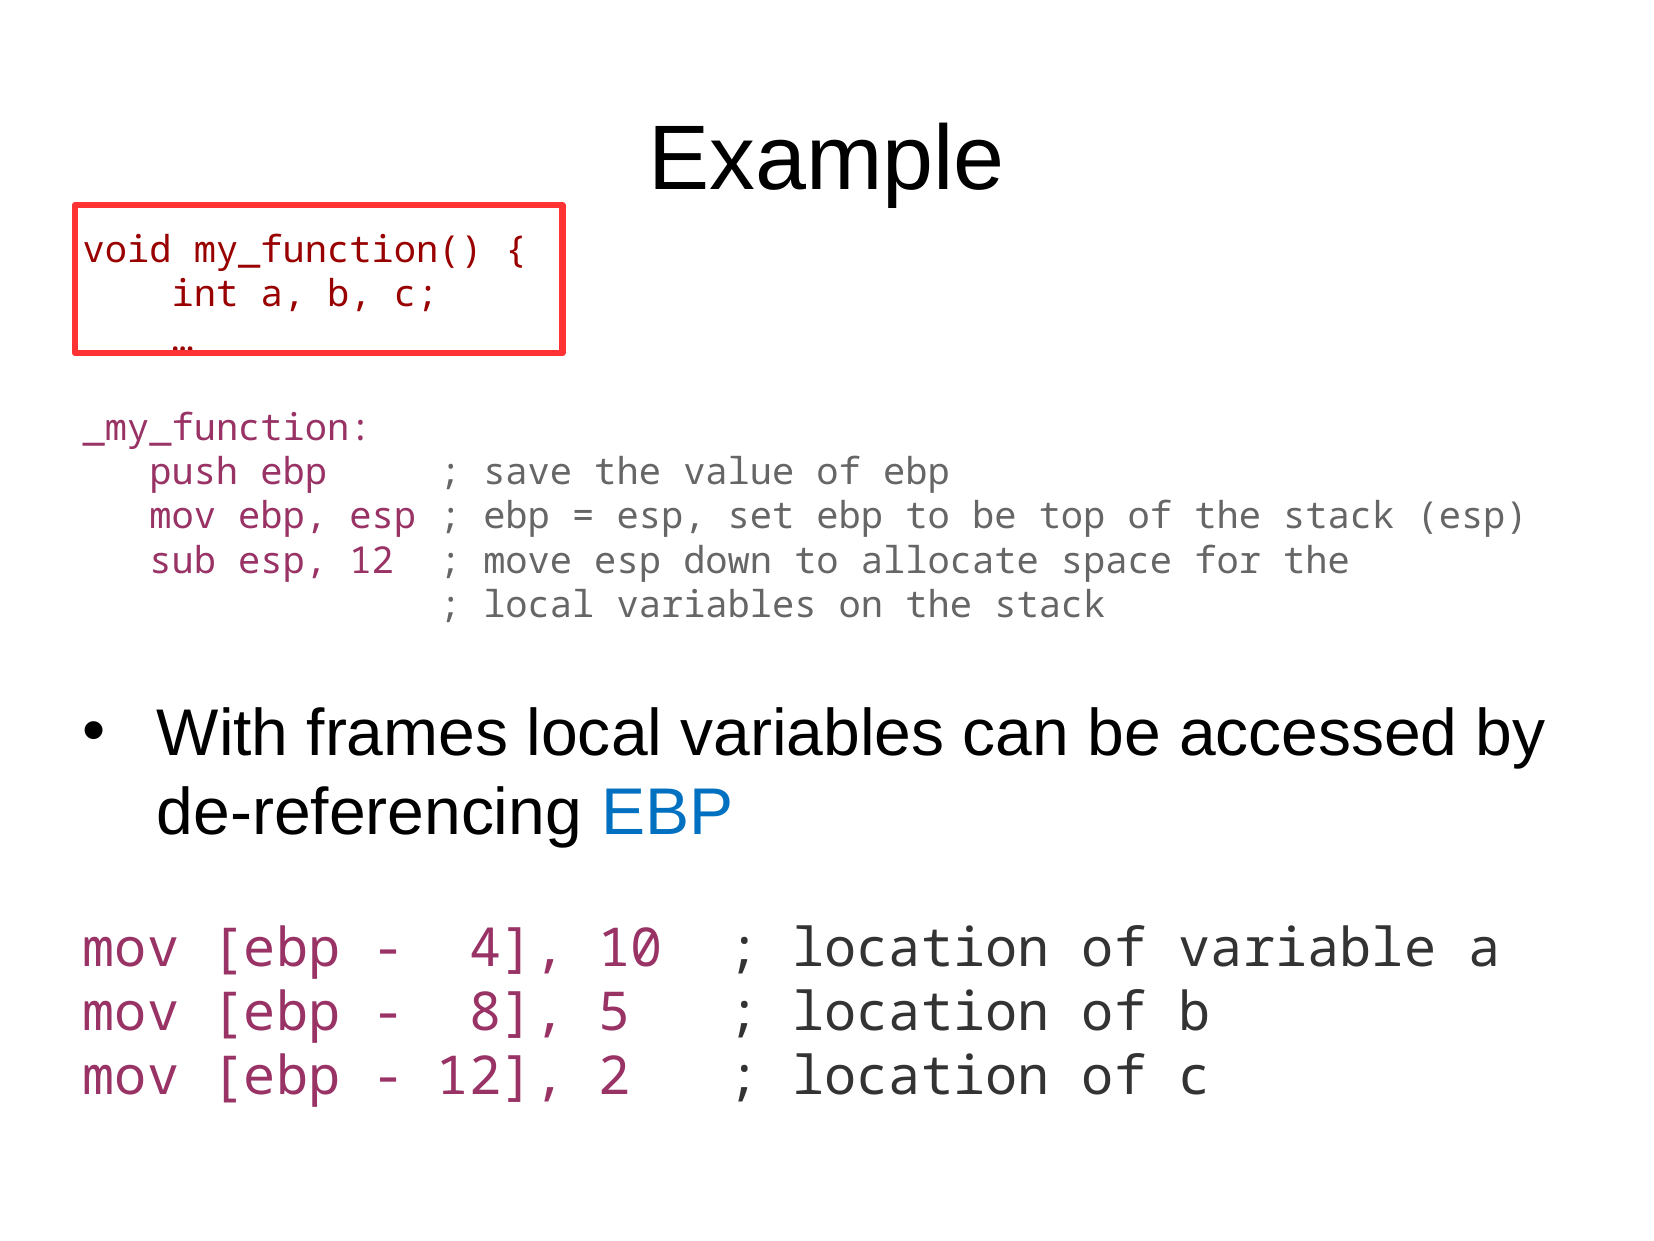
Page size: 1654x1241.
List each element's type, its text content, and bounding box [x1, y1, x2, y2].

title Example [82, 49, 1571, 225]
list void my_function() { int a, b, c; … _my_function: push ebp ; save the value of ebp mov ebp, esp ; ebp = esp, set ebp to be top of the stack (esp) sub esp, 12 ; move esp down to allocate space for the ; local variables on the stack With frames local variables can be accessed by de-referencing EBP mov [ebp - 4], 10 ; location of variable a mov [ebp - 8], 5 ; location of b mov [ebp - 12], 2 ; location of c [82, 225, 1571, 1109]
text_box [75, 204, 563, 354]
